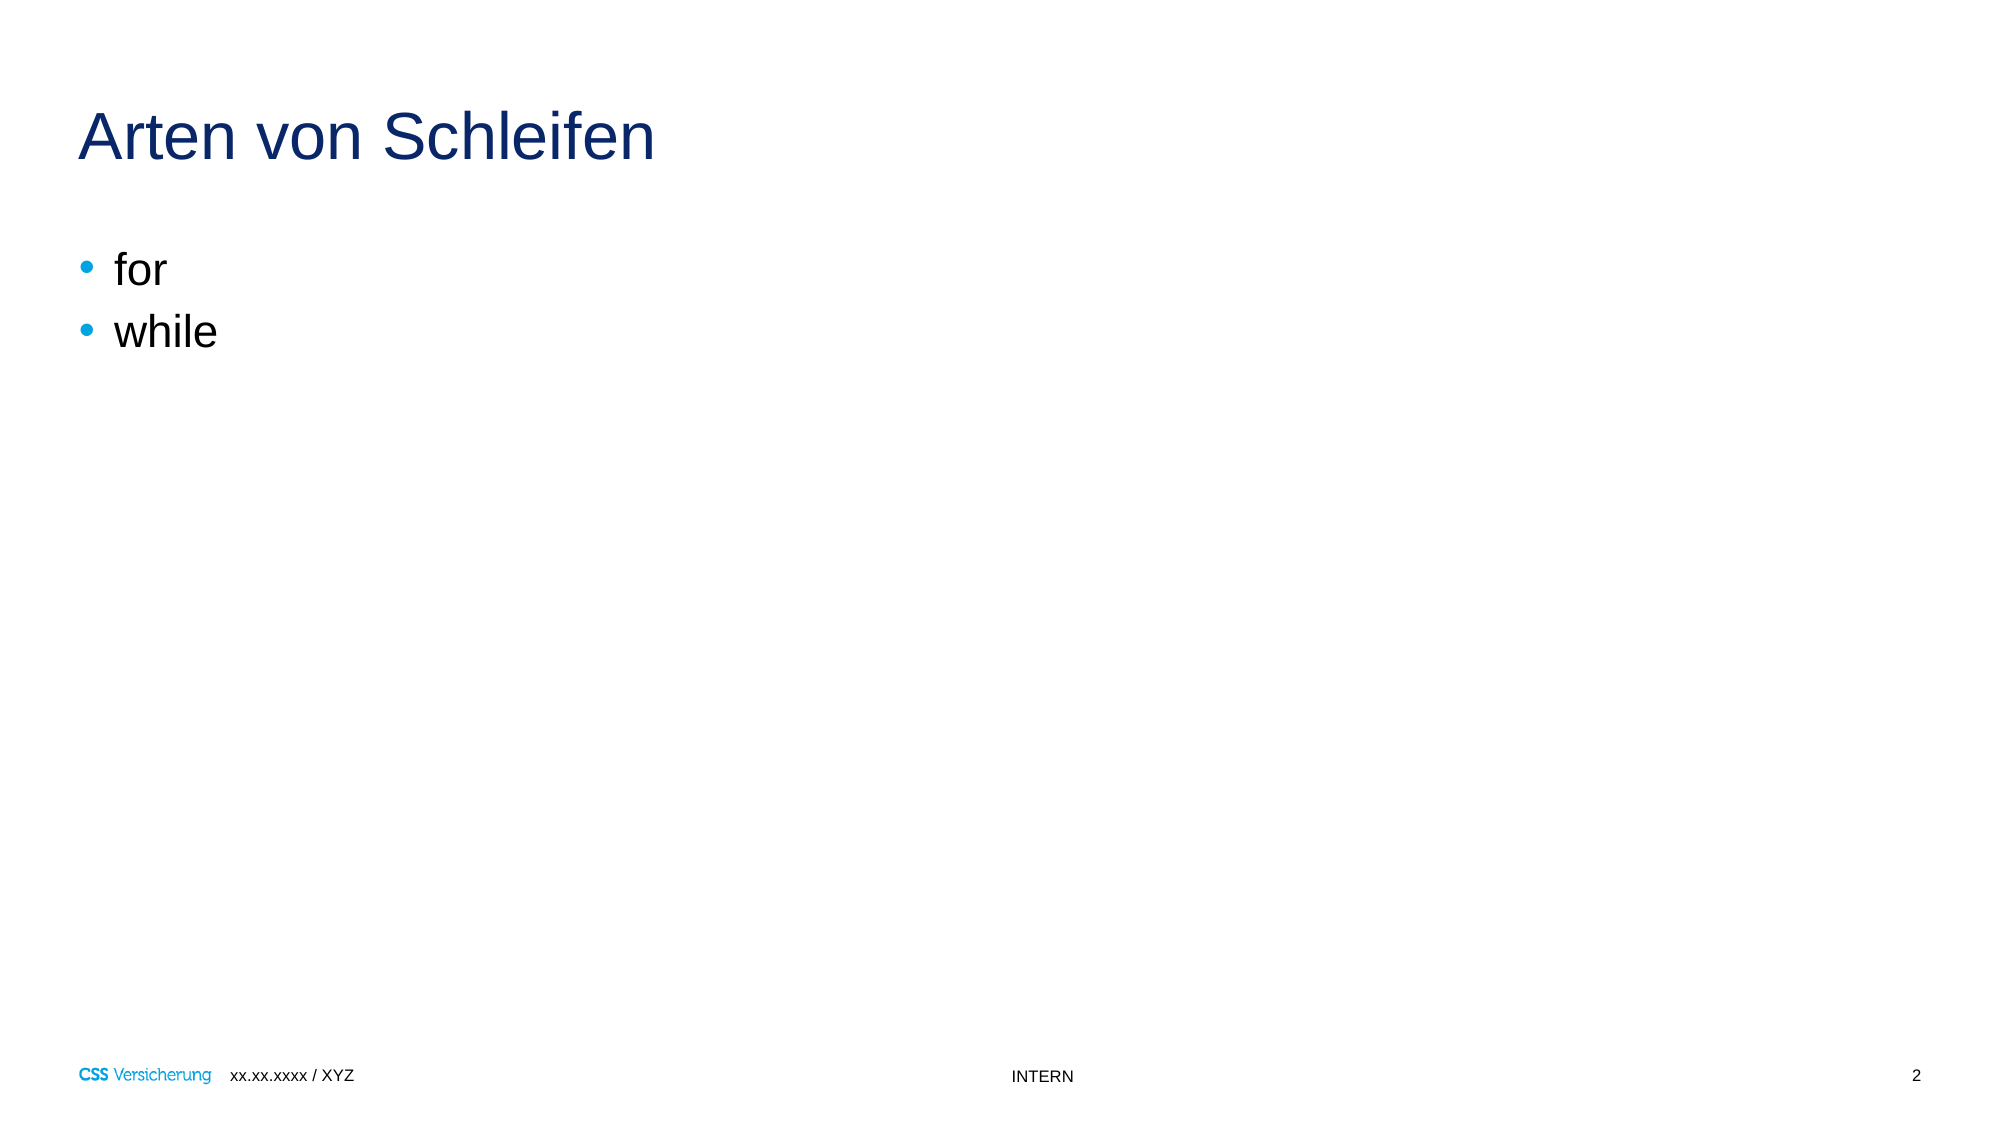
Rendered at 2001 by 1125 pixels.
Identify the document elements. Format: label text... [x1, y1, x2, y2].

picture [73, 1061, 217, 1090]
title Arten von Schleifen [78, 30, 1922, 173]
slide_number xx.xx.xxxx / XYZ [230, 1058, 989, 1090]
list for while [78, 231, 1922, 1047]
slide_number 2 [1819, 1058, 1922, 1090]
footer INTERN [1011, 1059, 1788, 1090]
